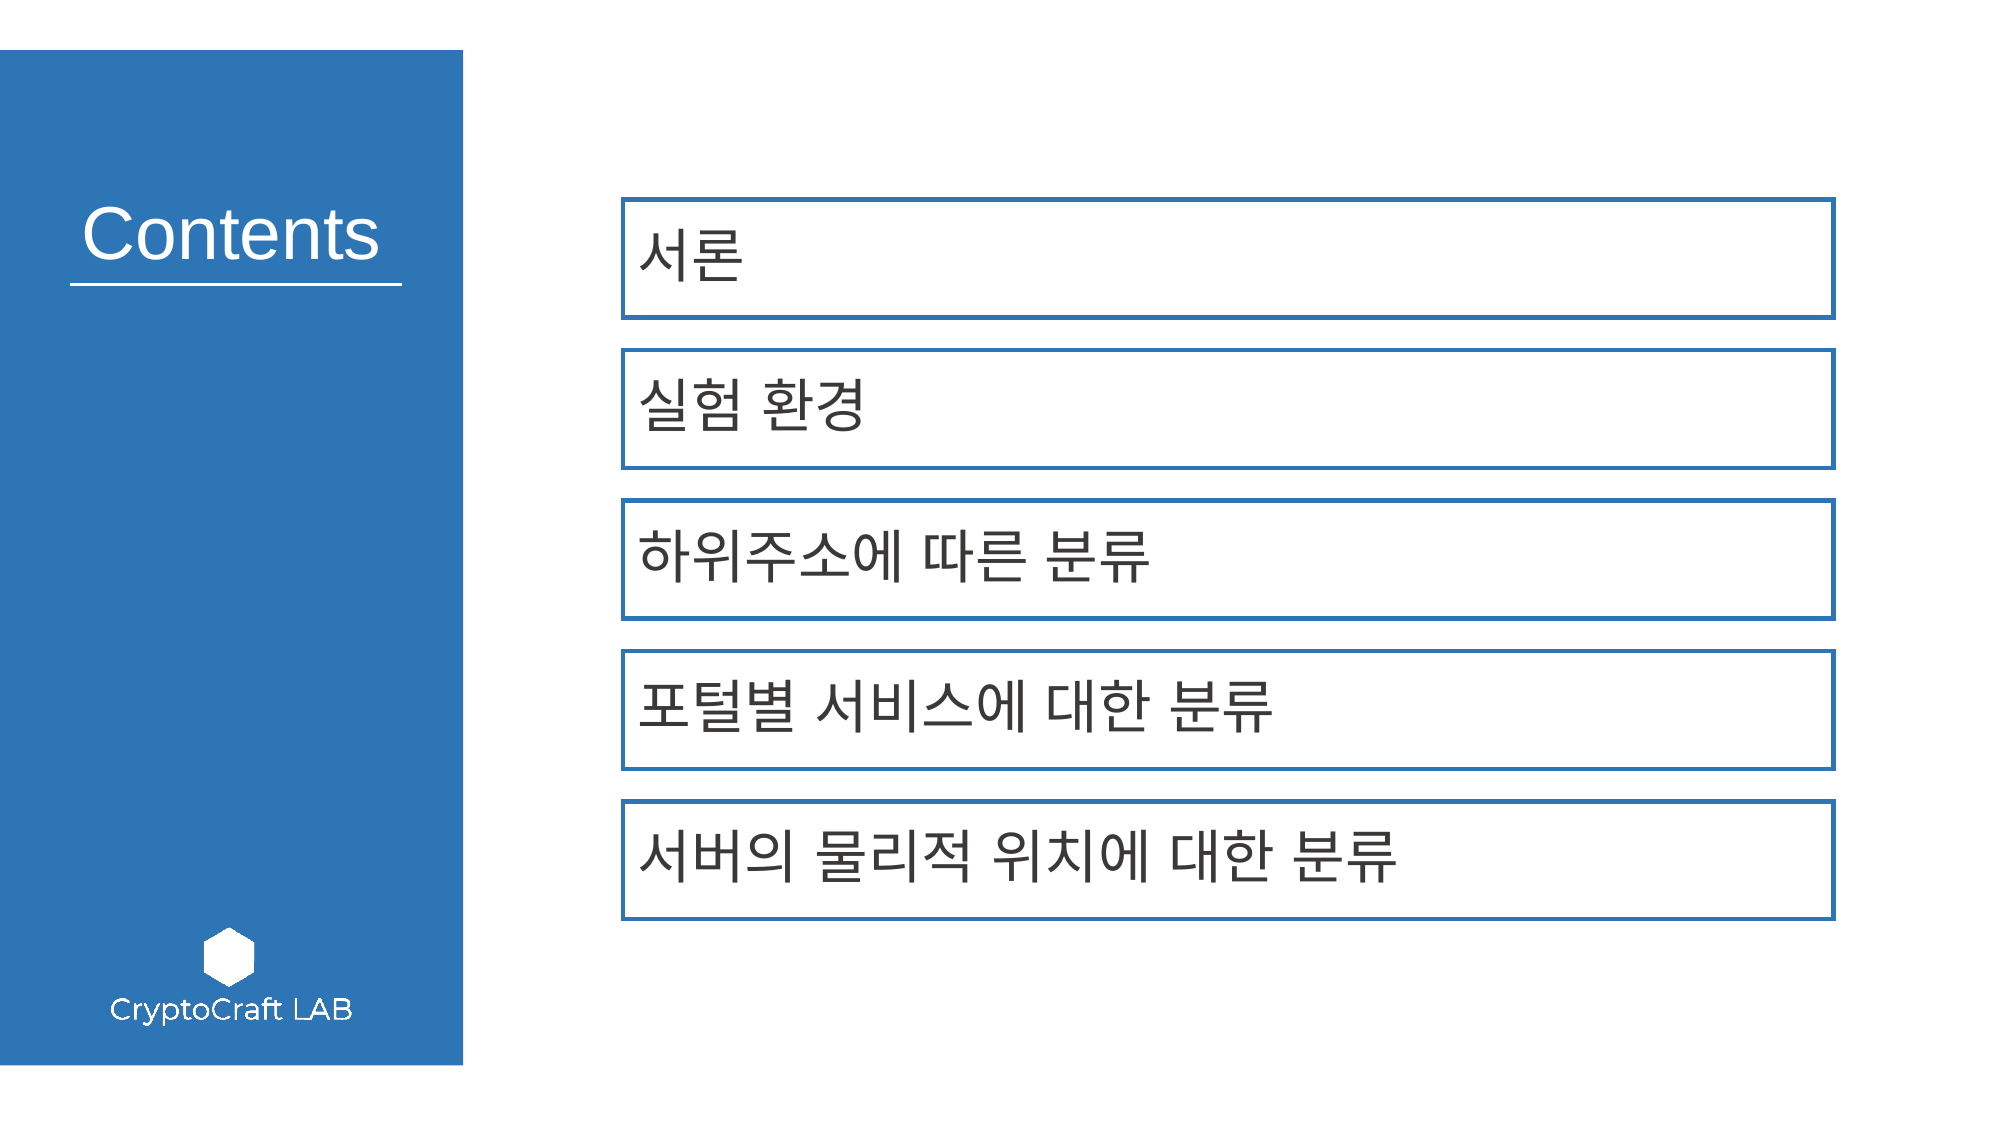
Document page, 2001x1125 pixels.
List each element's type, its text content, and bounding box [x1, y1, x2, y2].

list 실험 환경 [621, 348, 1836, 470]
list 하위주소에 따른 분류 [621, 498, 1836, 621]
list 서버의 물리적 위치에 대한 분류 [621, 799, 1836, 921]
list 포털별 서비스에 대한 분류 [621, 649, 1836, 771]
list 서론 [621, 197, 1836, 320]
picture [91, 908, 372, 1046]
